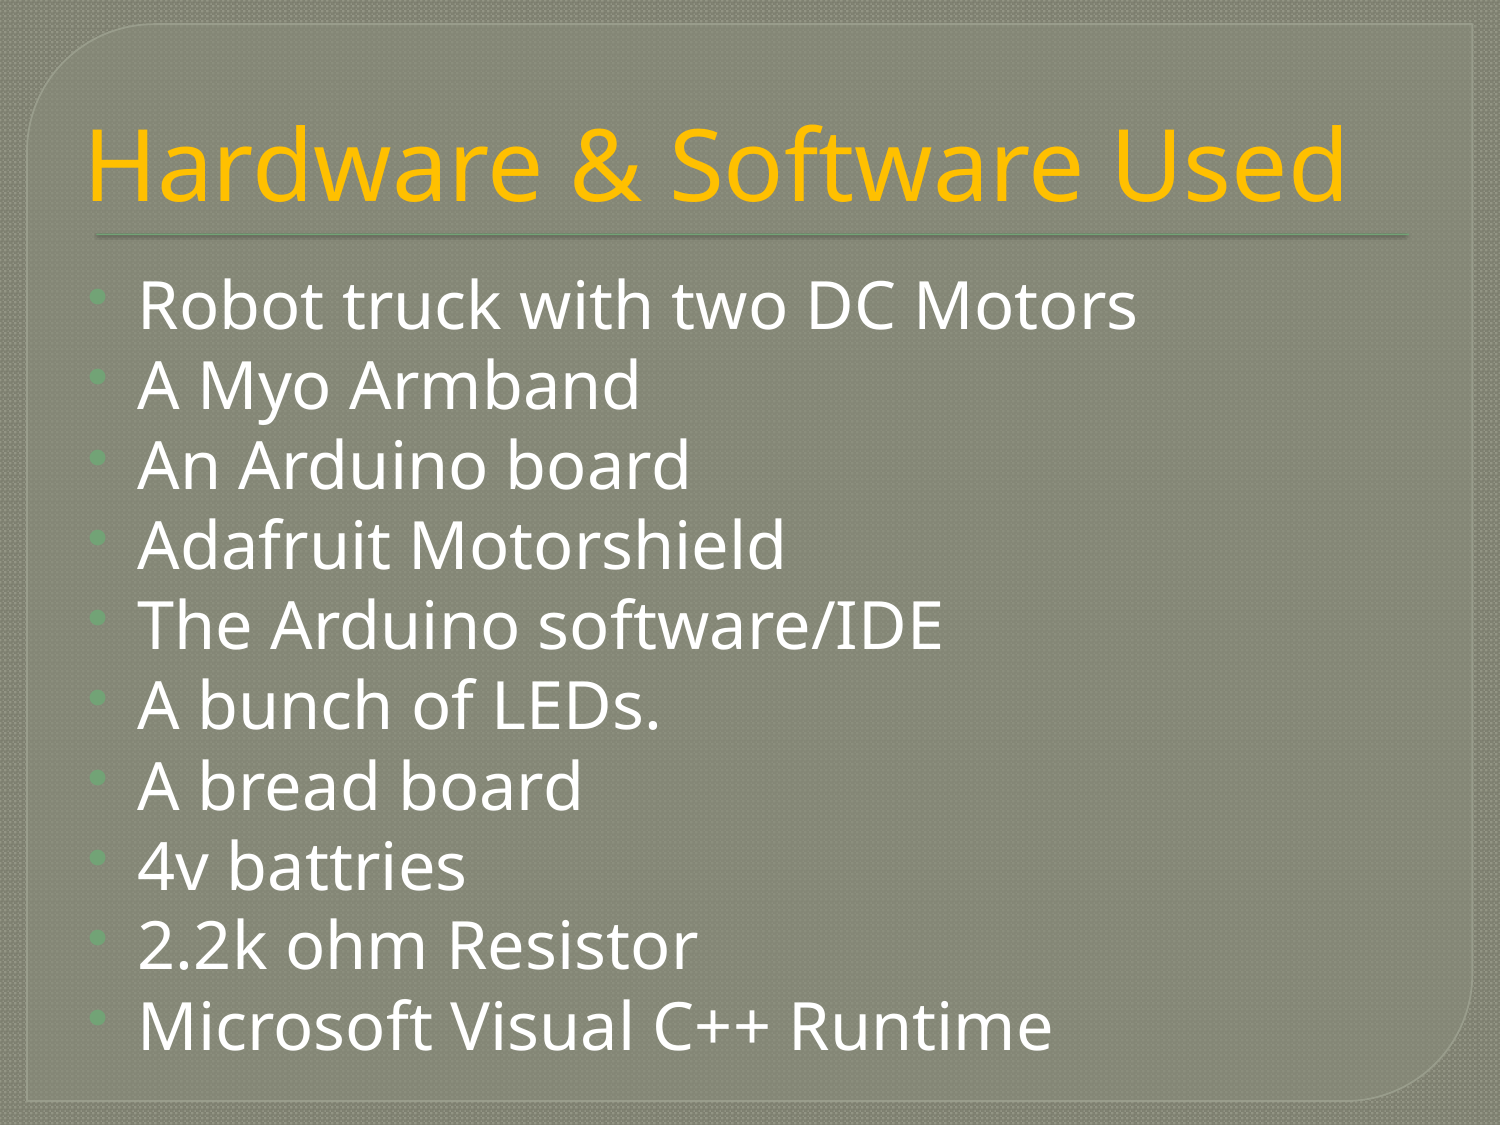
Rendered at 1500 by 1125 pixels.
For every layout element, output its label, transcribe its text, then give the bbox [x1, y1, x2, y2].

title Hardware & Software Used [0, 41, 1425, 230]
list Robot truck with two DC Motors A Myo Armband An Arduino board Adafruit Motorshield The Arduino software/IDE A bunch of LEDs. A bread board 4v battries 2.2k ohm Resistor Microsoft Visual C++ Runtime [75, 255, 1425, 1094]
